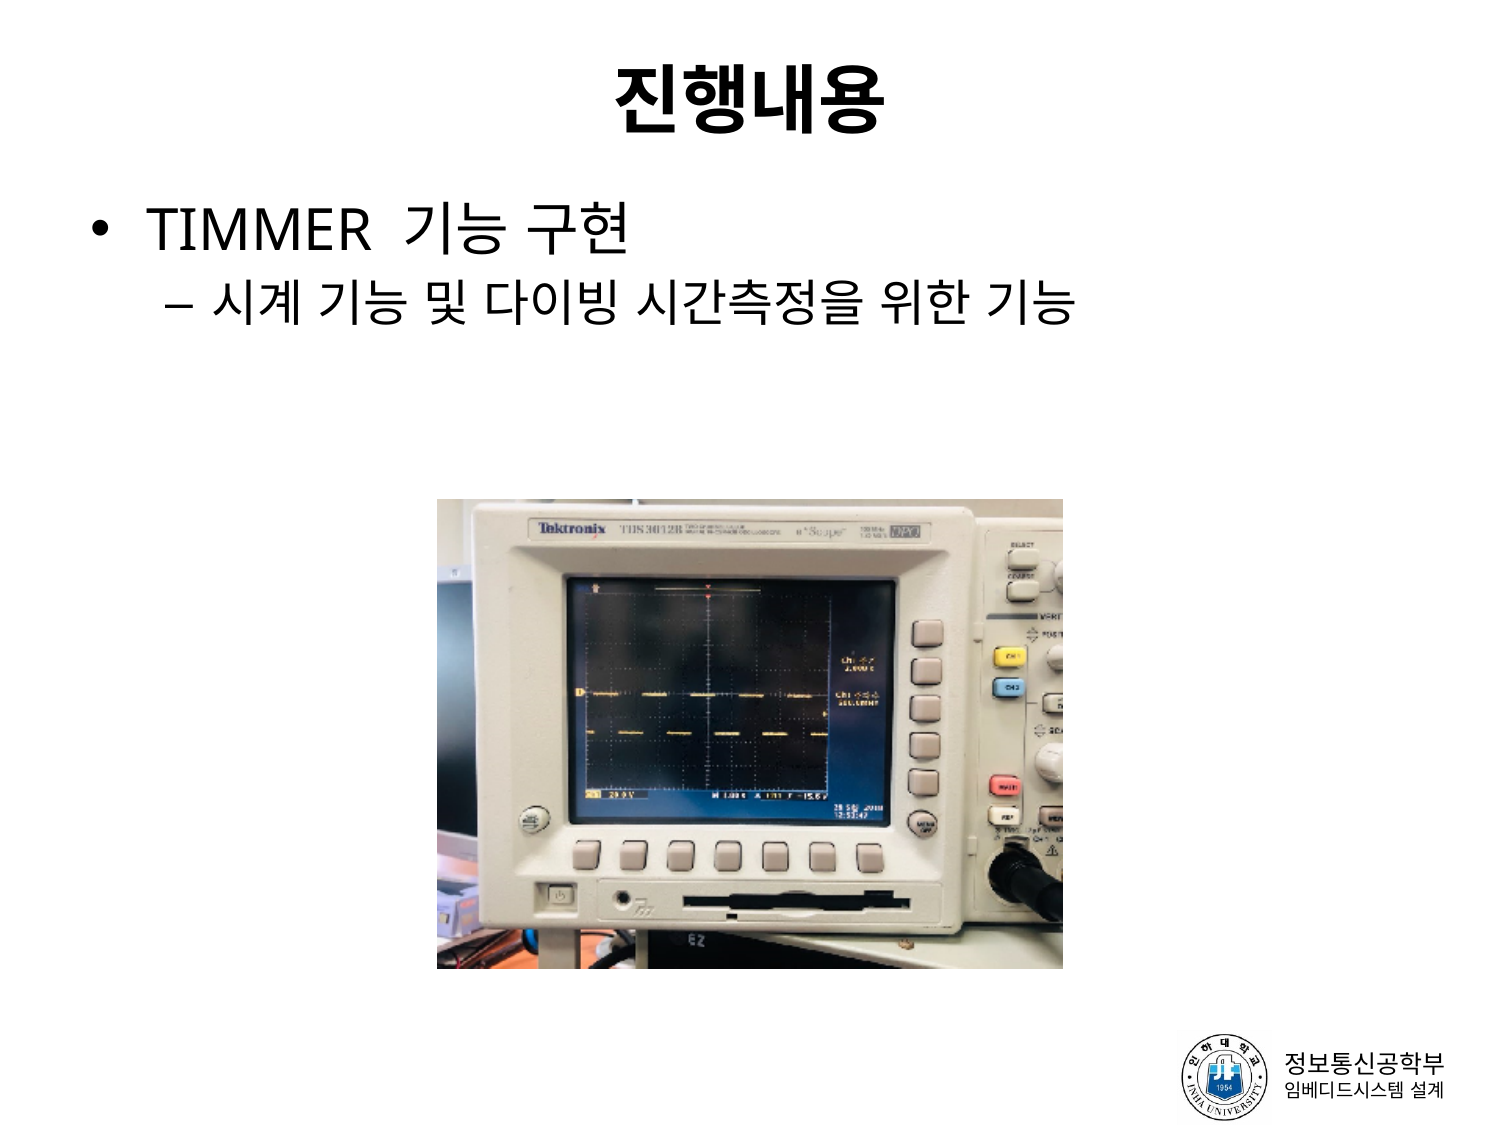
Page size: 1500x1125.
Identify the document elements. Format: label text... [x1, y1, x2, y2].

picture [437, 499, 1063, 969]
picture [1177, 1030, 1272, 1125]
title 진행내용 [75, 45, 1425, 149]
list TIMMER 기능 구현 시계 기능 및 다이빙 시간측정을 위한 기능 [75, 184, 1425, 1027]
